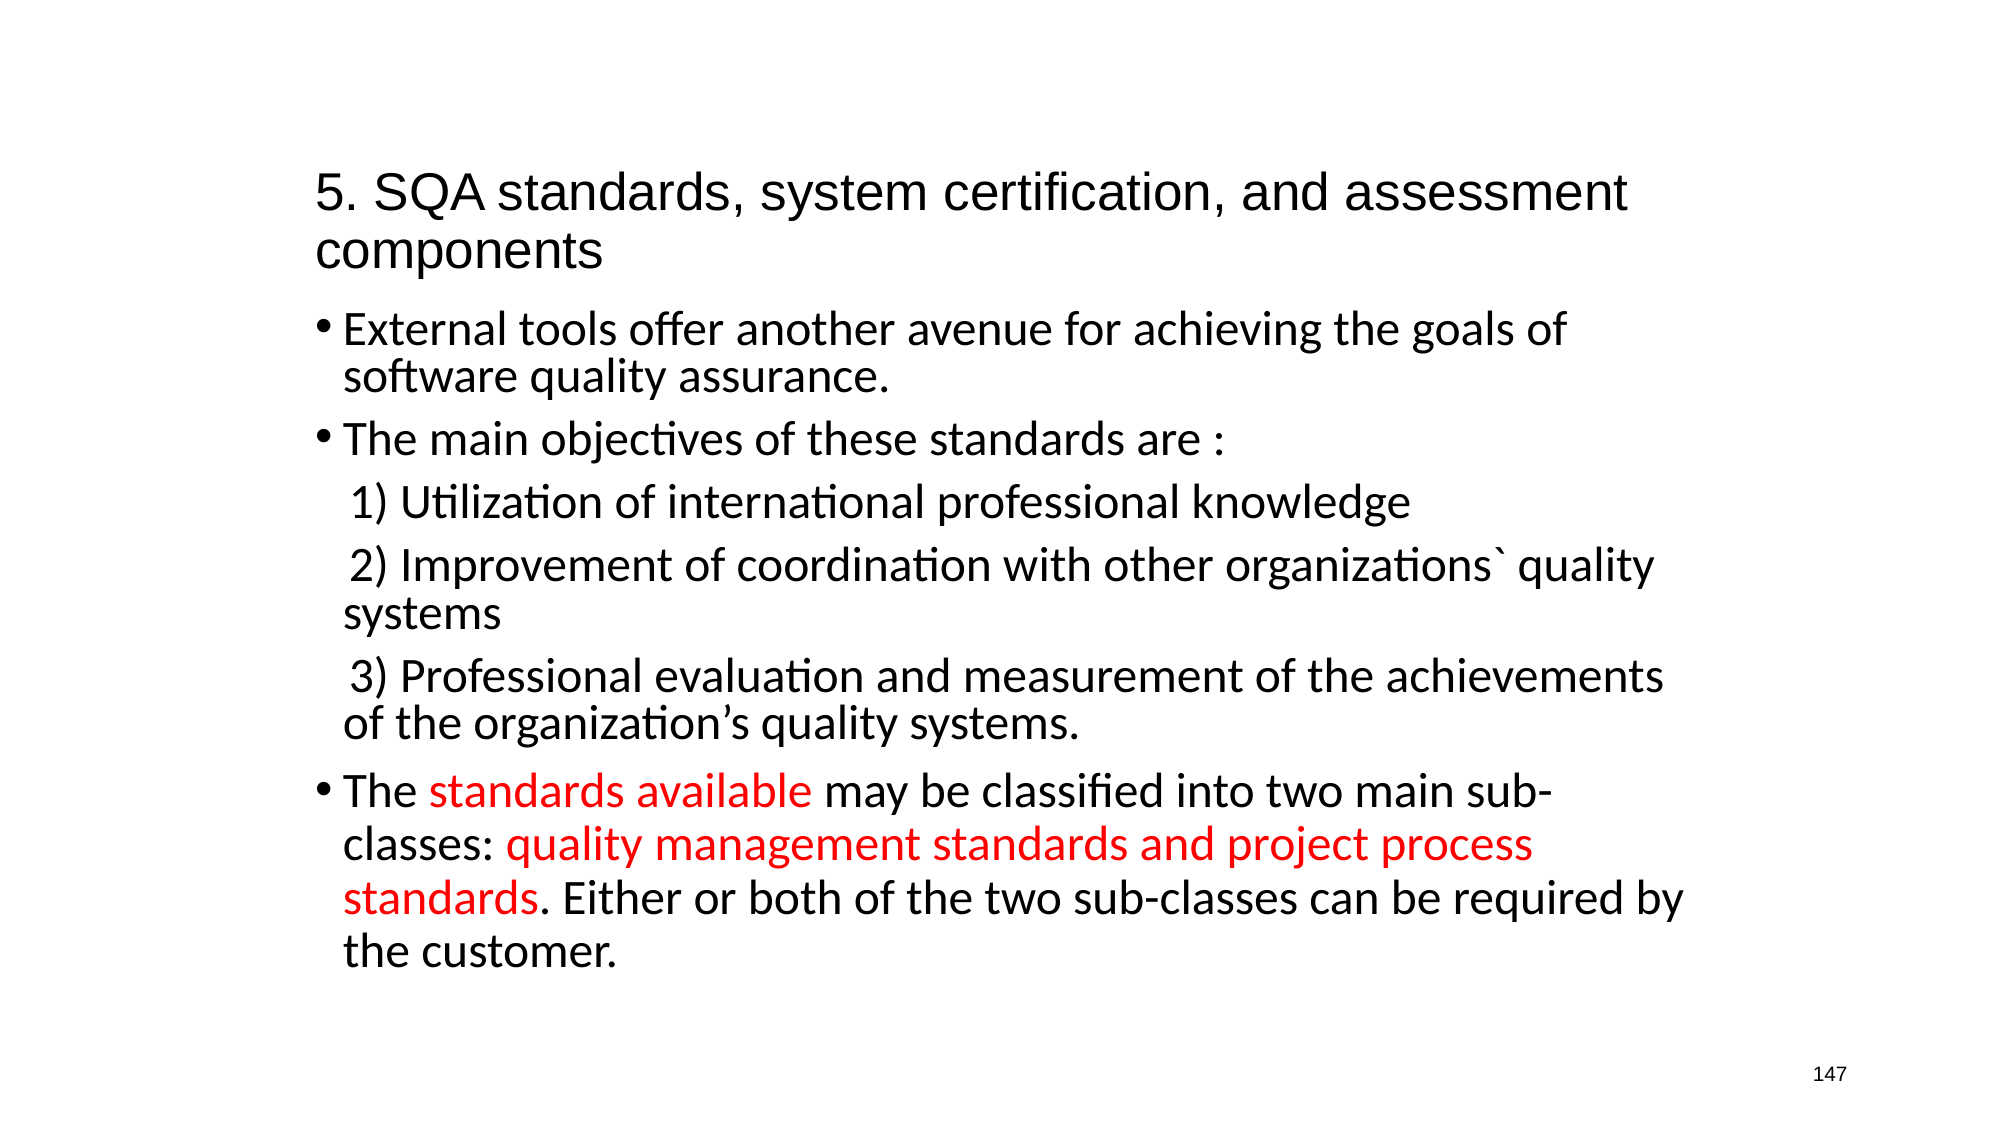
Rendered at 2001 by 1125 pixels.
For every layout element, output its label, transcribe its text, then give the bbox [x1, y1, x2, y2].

title 5. SQA standards, system certification, and assessment components [300, 99, 1688, 288]
list External tools offer another avenue for achieving the goals of software quality assurance. The main objectives of these standards are : 1) Utilization of international professional knowledge 2) Improvement of coordination with other organizations` quality systems 3) Professional evaluation and measurement of the achievements of the organization’s quality systems. The standards available may be classified into two main sub-classes: quality management standards and project process standards. Either or both of the two sub-classes can be required by the customer. [300, 299, 1700, 988]
slide_number 147 [1412, 1042, 1863, 1103]
